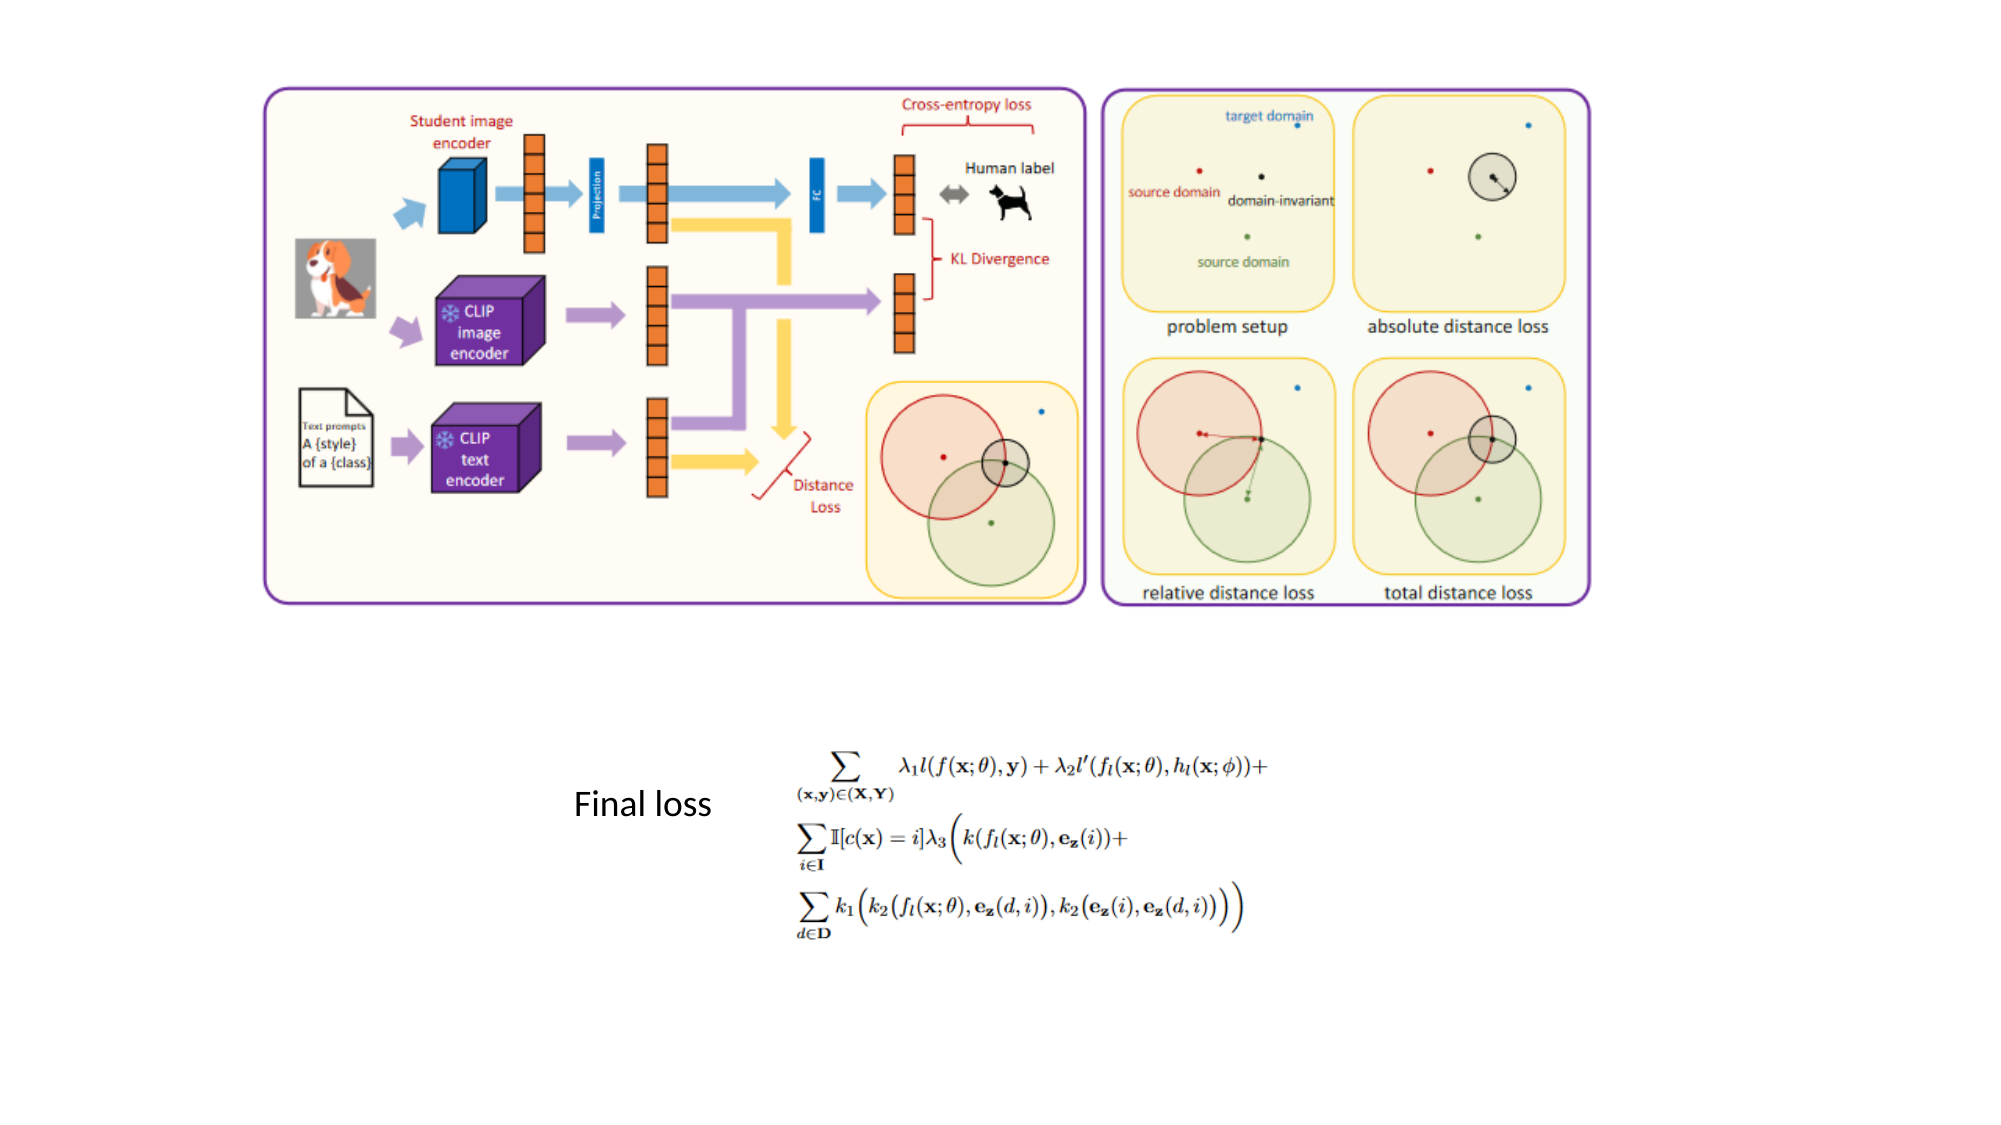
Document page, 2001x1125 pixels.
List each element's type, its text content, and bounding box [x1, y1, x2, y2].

text_box Final loss [559, 771, 789, 832]
picture [789, 744, 1279, 947]
picture [239, 38, 1624, 617]
